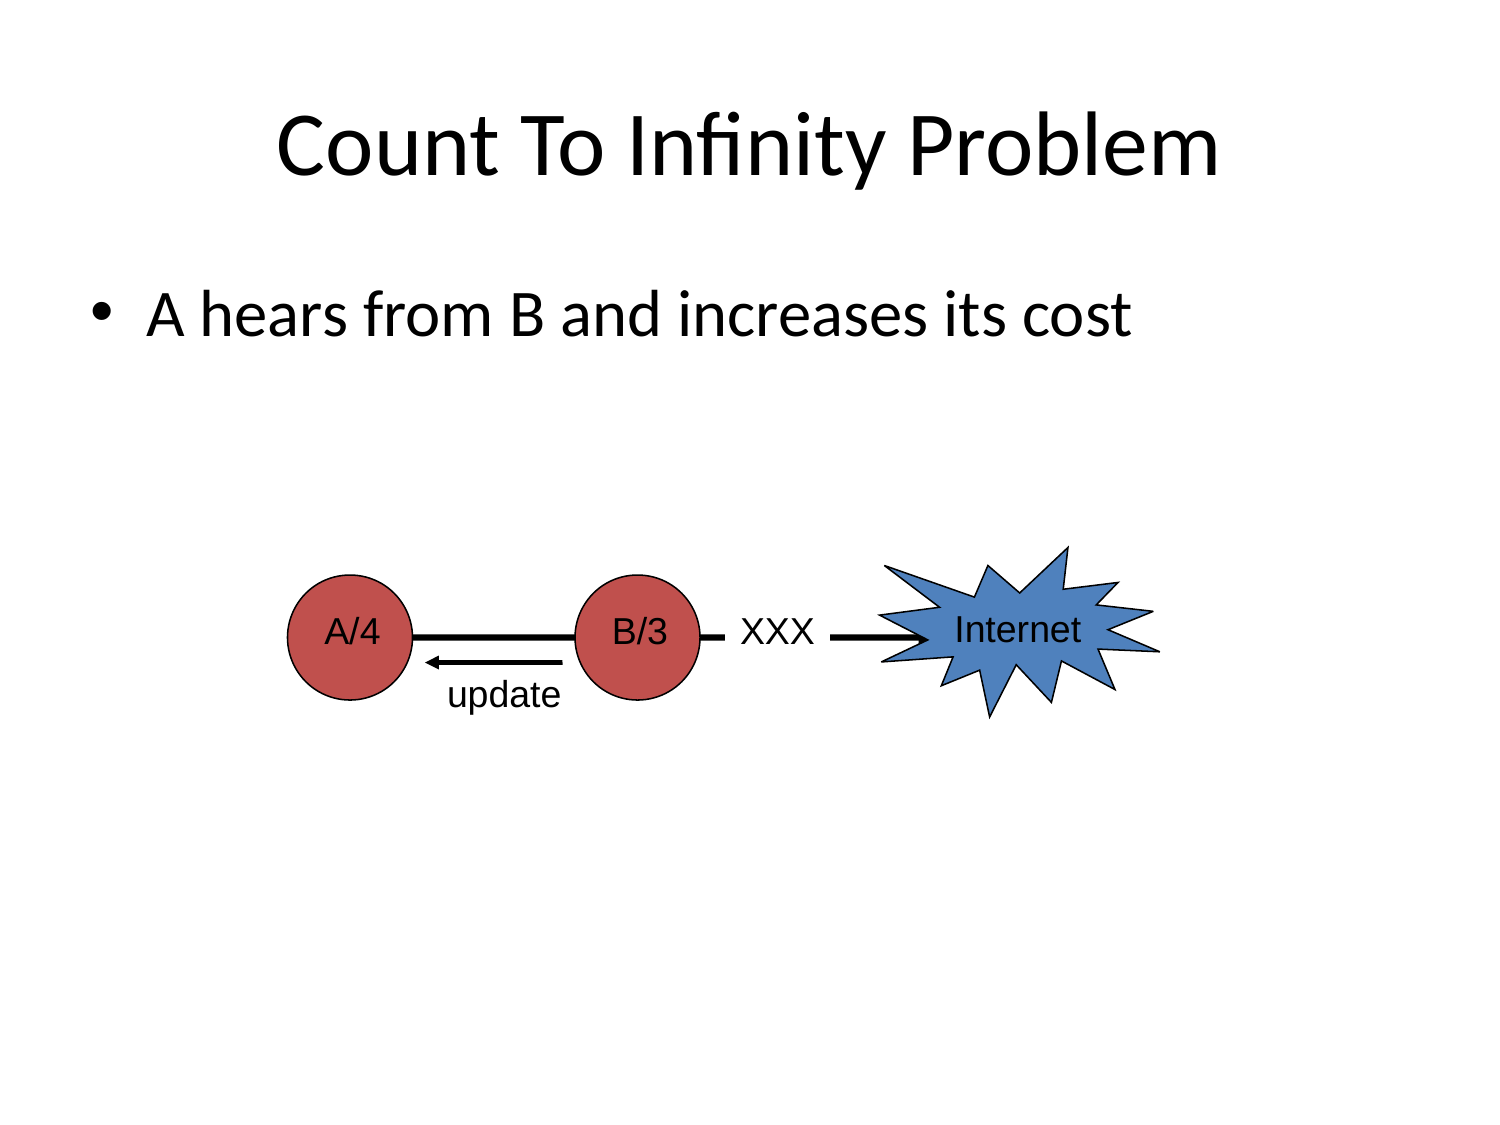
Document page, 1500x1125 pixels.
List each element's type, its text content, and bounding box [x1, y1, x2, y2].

text_box XXX [725, 599, 830, 660]
text_box B/3 [597, 599, 684, 660]
text_box A/4 [309, 599, 396, 660]
text_box [424, 656, 438, 667]
text_box [575, 575, 701, 701]
title Count To Infinity Problem [75, 45, 1425, 233]
text_box Internet [879, 547, 1160, 717]
text_box [287, 575, 413, 701]
text_box update [432, 662, 577, 723]
list A hears from B and increases its cost [75, 262, 1425, 1005]
